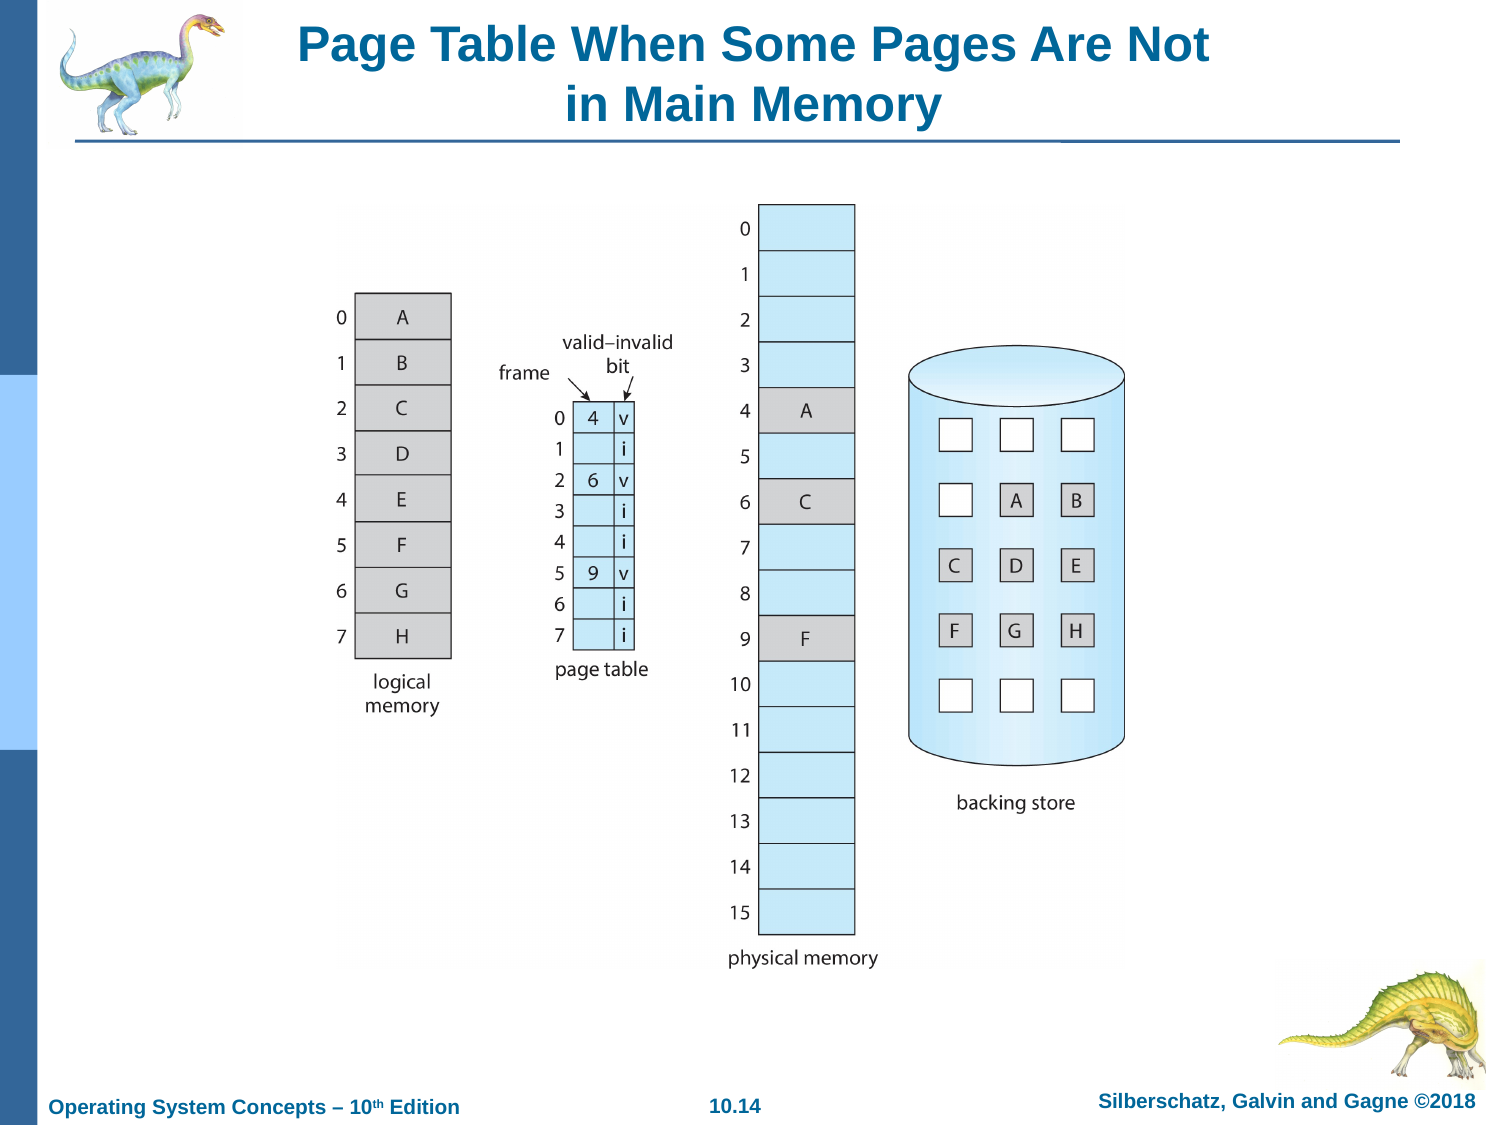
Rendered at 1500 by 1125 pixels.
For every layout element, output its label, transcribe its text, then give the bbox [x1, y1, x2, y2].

picture [46, 0, 243, 149]
title Page Table When Some Pages Are Not in Main Memory [107, 56, 1401, 139]
picture [1275, 959, 1486, 1090]
picture [336, 204, 1126, 970]
